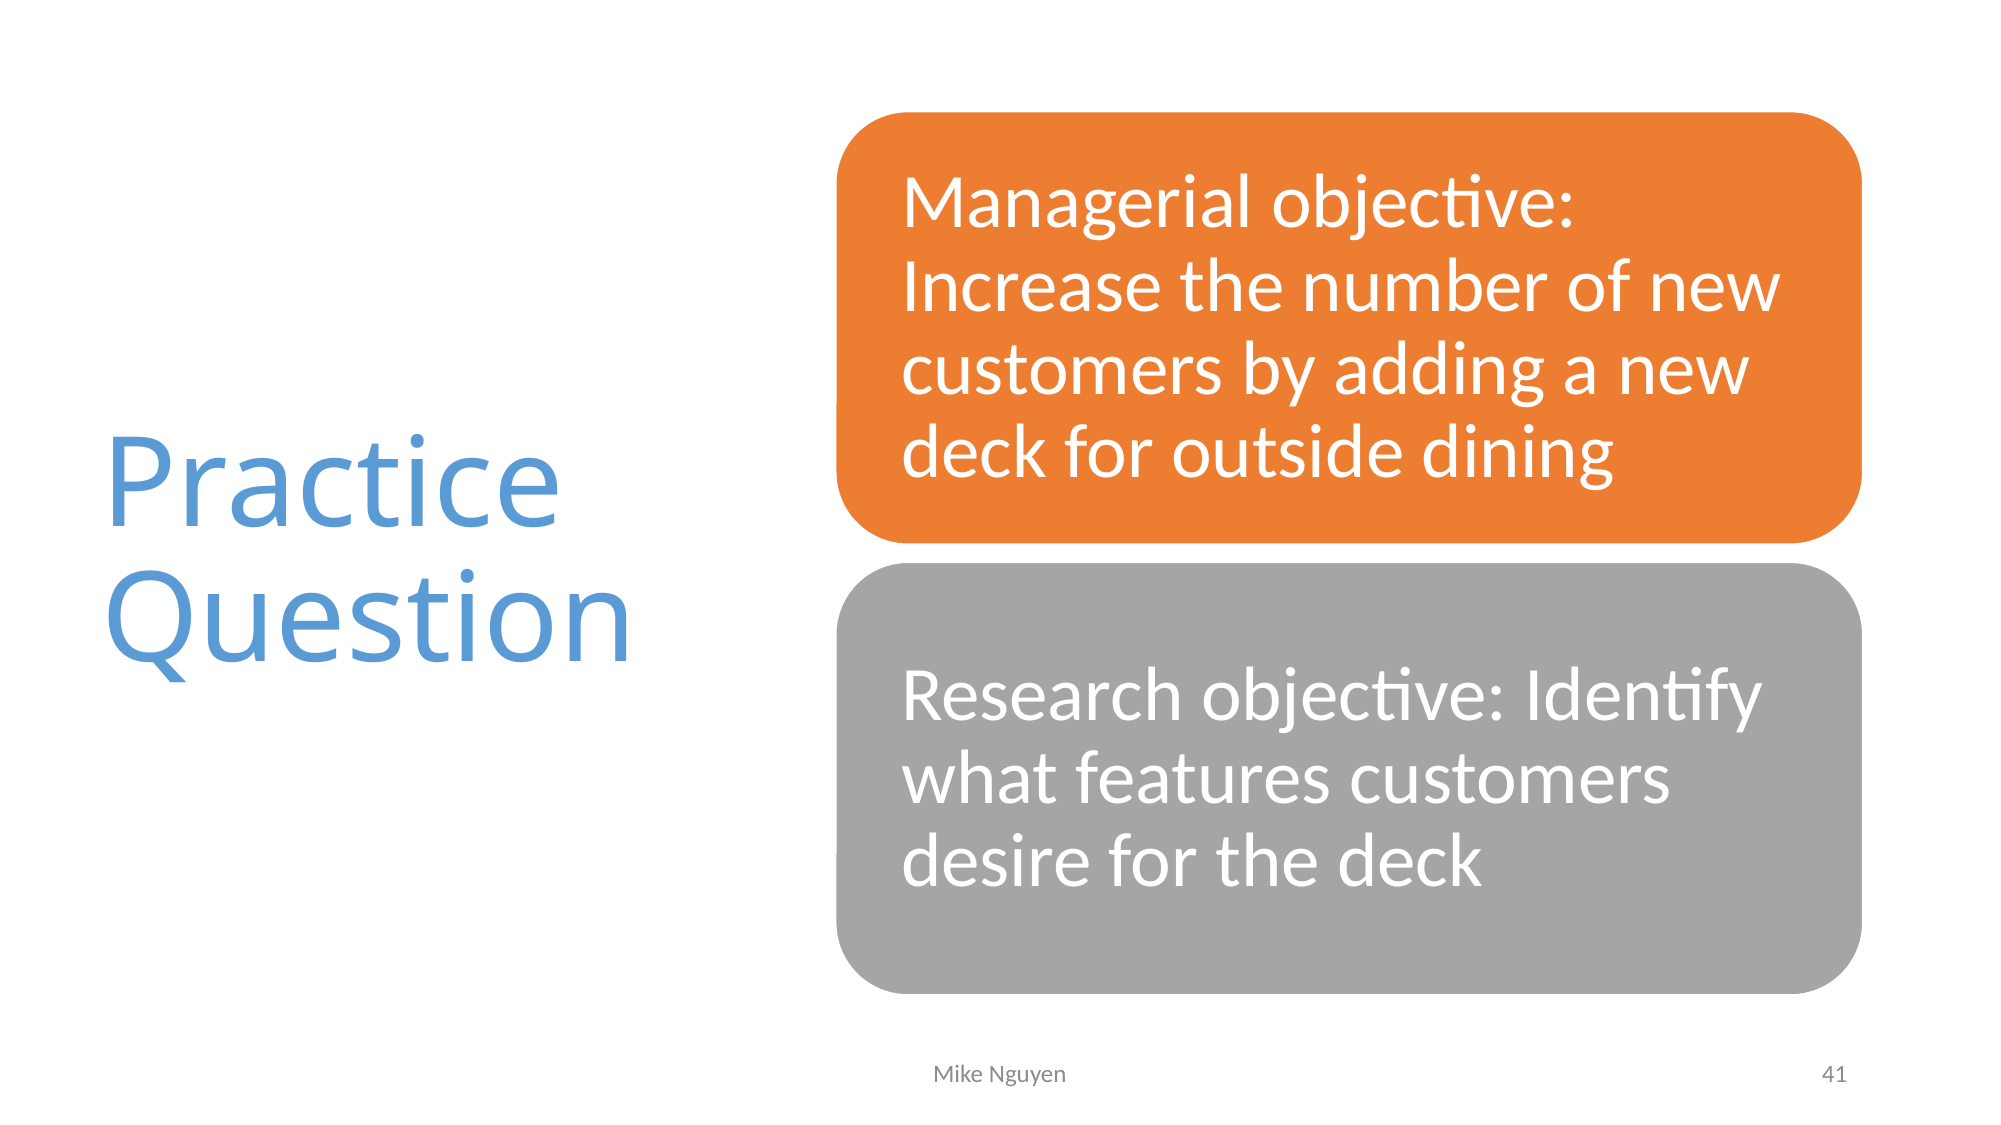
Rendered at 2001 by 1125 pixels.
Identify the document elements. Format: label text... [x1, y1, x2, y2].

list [835, 101, 1863, 1005]
title Practice Question [86, 101, 711, 1005]
footer Mike Nguyen [662, 1042, 1338, 1103]
slide_number 41 [1412, 1042, 1863, 1103]
